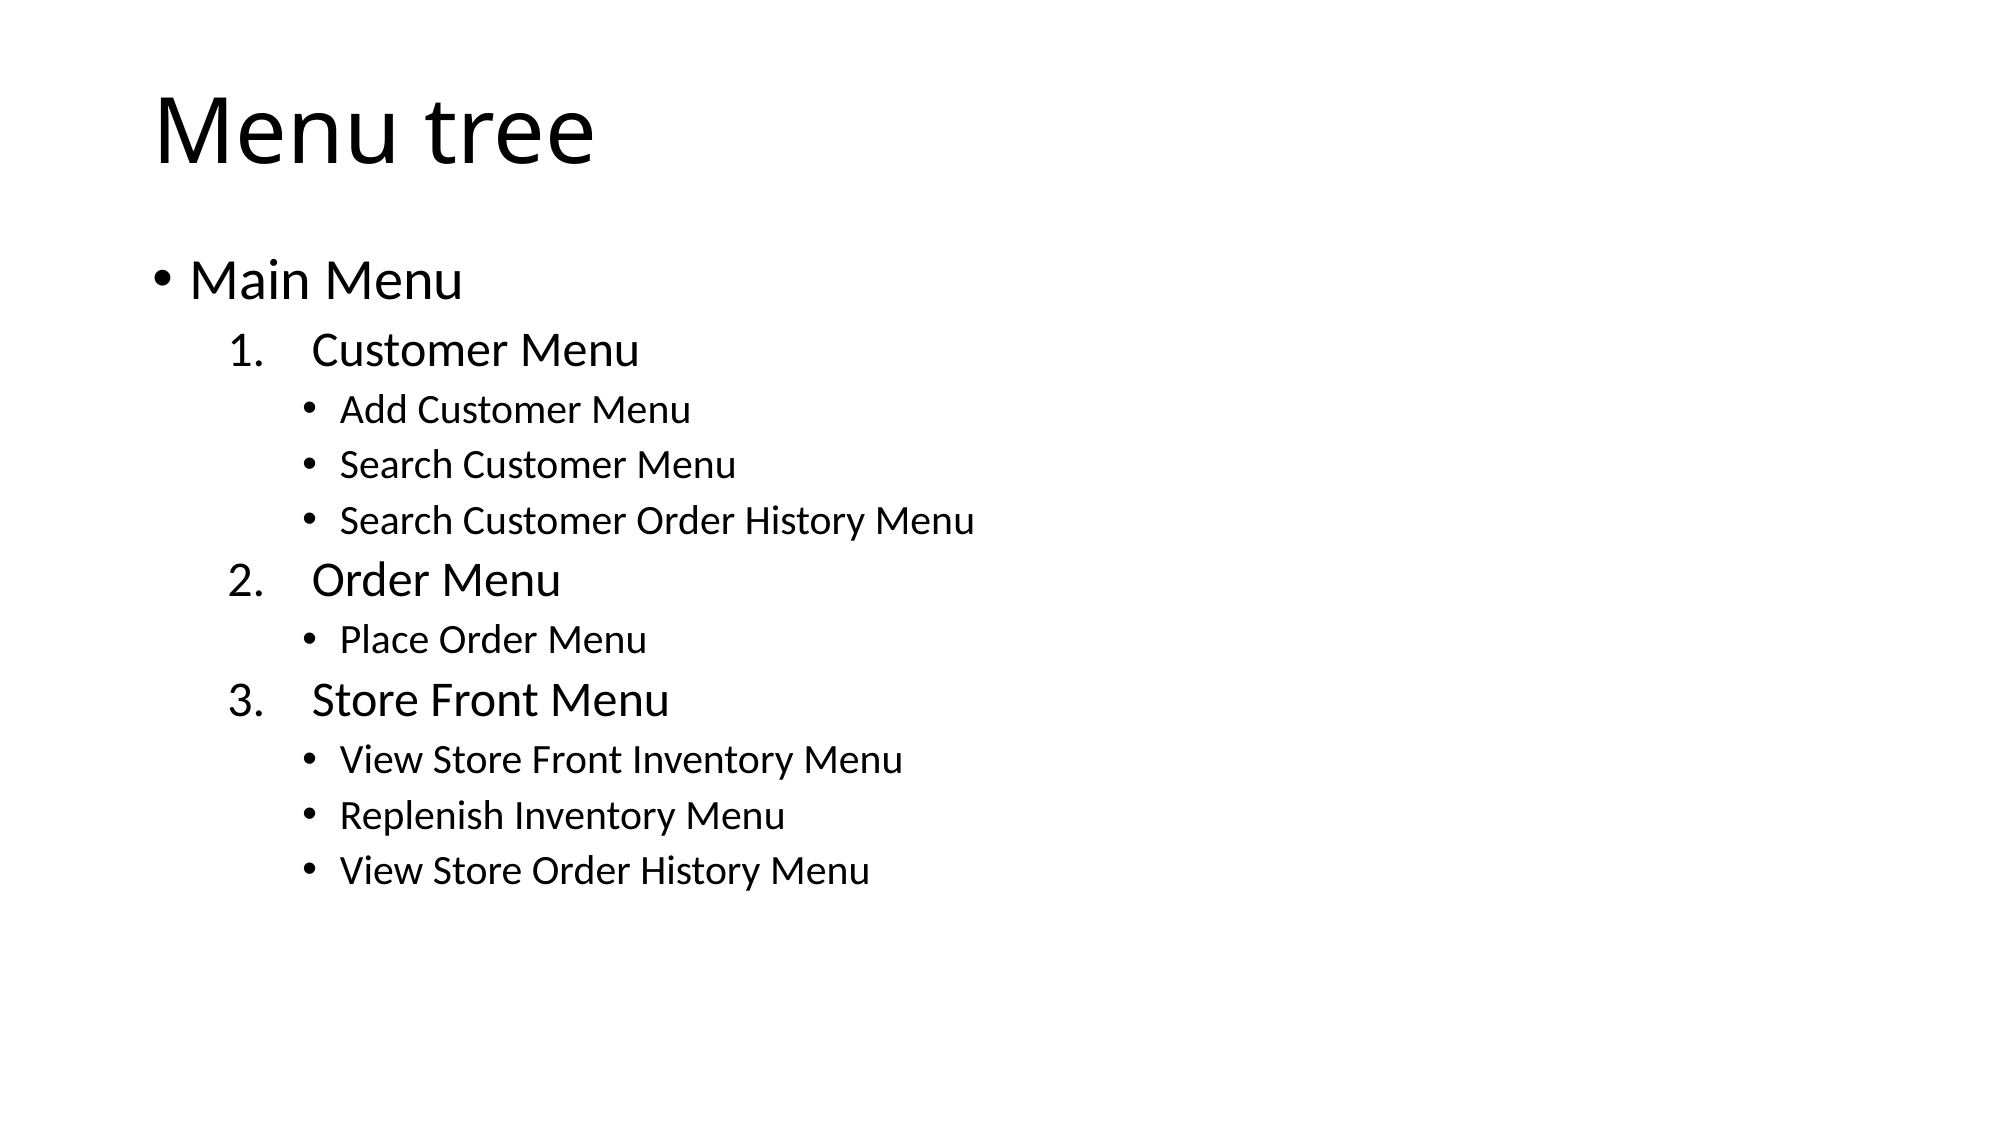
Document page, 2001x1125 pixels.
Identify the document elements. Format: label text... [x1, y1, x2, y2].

title Menu tree [137, 24, 1863, 242]
list Main Menu Customer Menu Add Customer Menu Search Customer Menu Search Customer Order History Menu Order Menu Place Order Menu Store Front Menu View Store Front Inventory Menu Replenish Inventory Menu View Store Order History Menu [137, 242, 1863, 1014]
